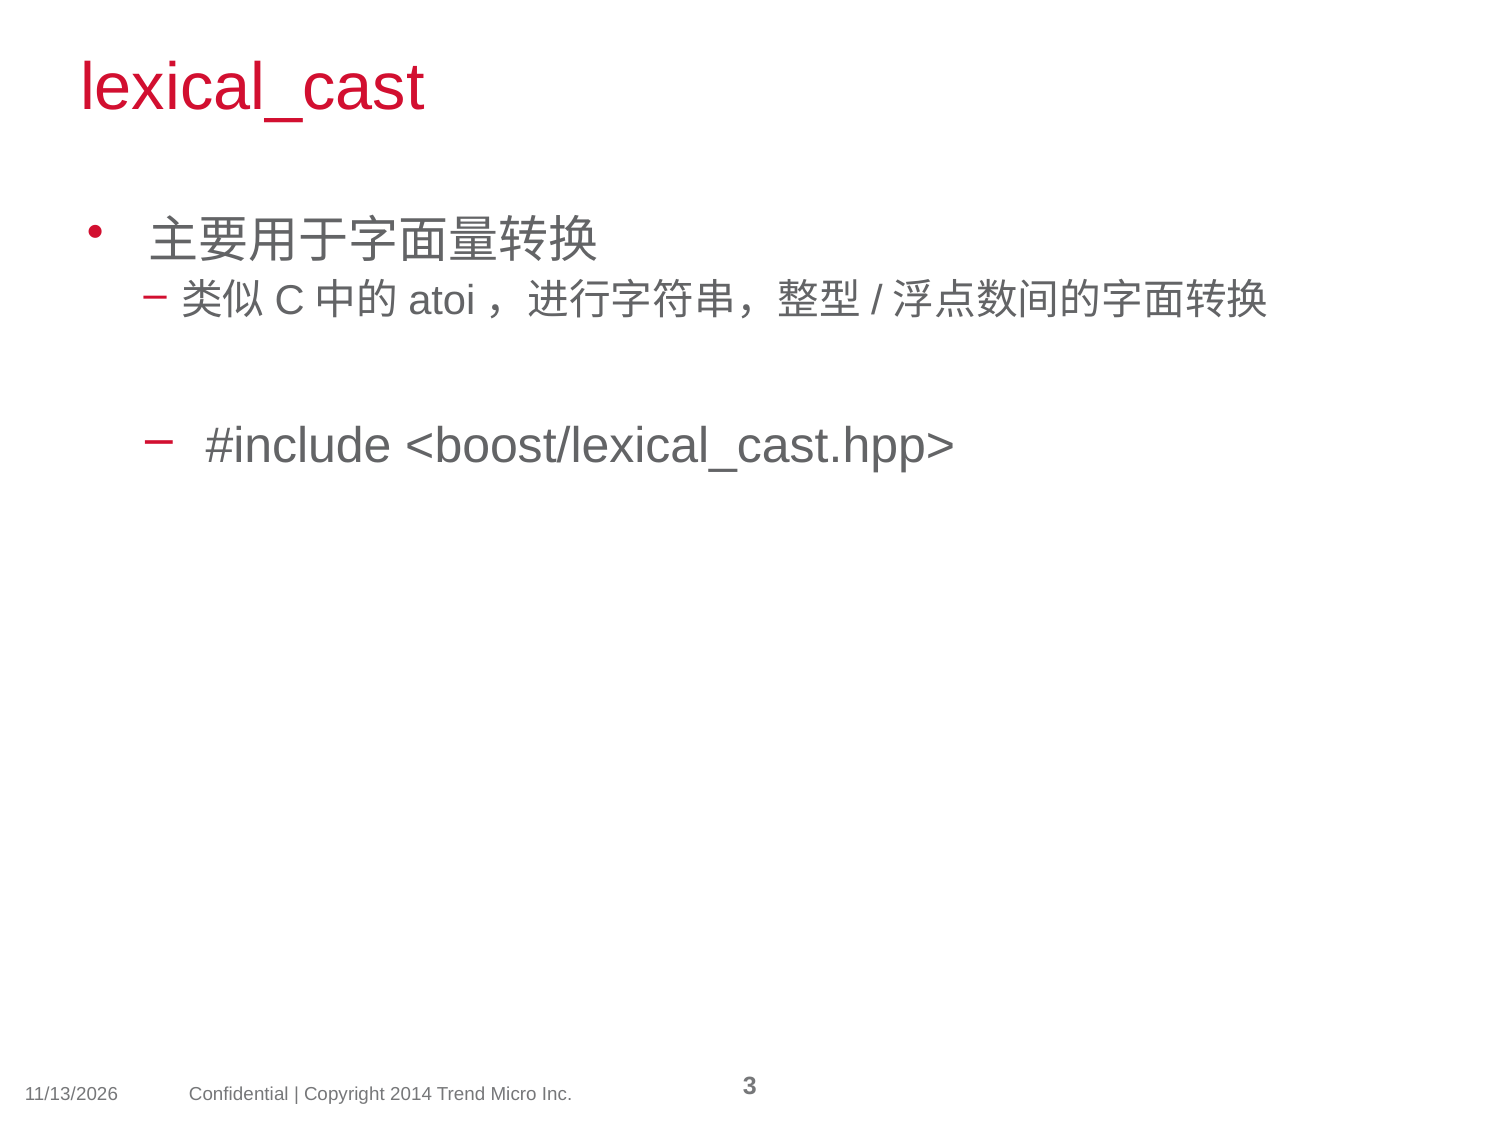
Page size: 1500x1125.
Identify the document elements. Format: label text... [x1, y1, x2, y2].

list 主要用于字面量转换 类似C中的atoi，进行字符串，整型/浮点数间的字面转换 #include <boost/lexical_cast.hpp> [71, 206, 1390, 940]
footer Confidential | Copyright 2014 Trend Micro Inc. [174, 1074, 650, 1104]
title lexical_cast [64, 43, 1395, 162]
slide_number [10, 1073, 189, 1110]
slide_number 3 [719, 1061, 781, 1108]
